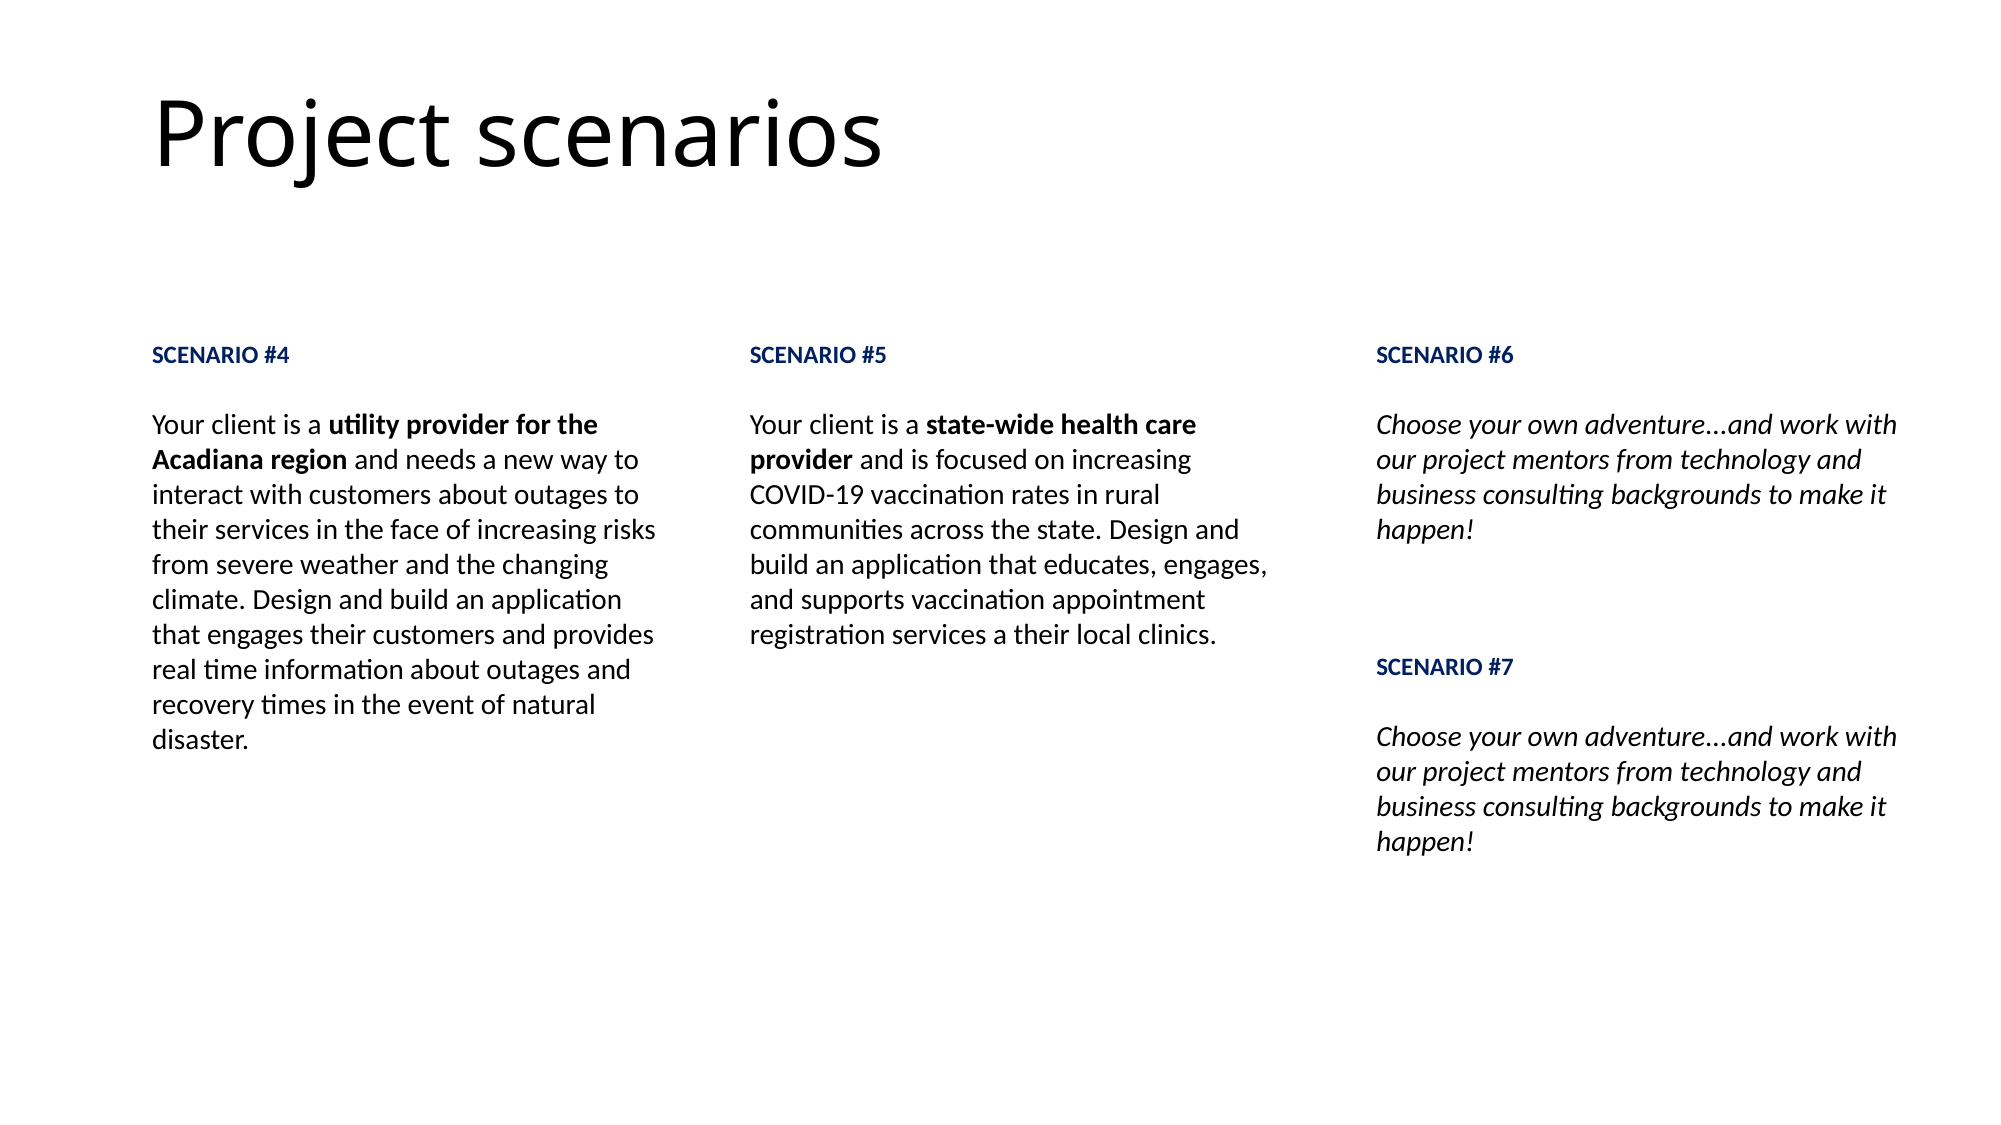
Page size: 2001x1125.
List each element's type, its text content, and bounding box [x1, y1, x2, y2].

text_box SCENARIO #7 Choose your own adventure...and work with our project mentors from technology and business consulting backgrounds to make it happen! [1361, 642, 1916, 890]
text_box SCENARIO #4 Your client is a utility provider for the Acadiana region and needs a new way to interact with customers about outages to their services in the face of increasing risks from severe weather and the changing climate. Design and build an application that engages their customers and provides real time information about outages and recovery times in the event of natural disaster. [137, 330, 692, 763]
text_box SCENARIO #5 Your client is a state-wide health care provider and is focused on increasing COVID-19 vaccination rates in rural communities across the state. Design and build an application that educates, engages, and supports vaccination appointment registration services a their local clinics. [734, 330, 1289, 683]
text_box SCENARIO #6 Choose your own adventure...and work with our project mentors from technology and business consulting backgrounds to make it happen! [1361, 330, 1916, 578]
title Project scenarios [137, 28, 1863, 246]
